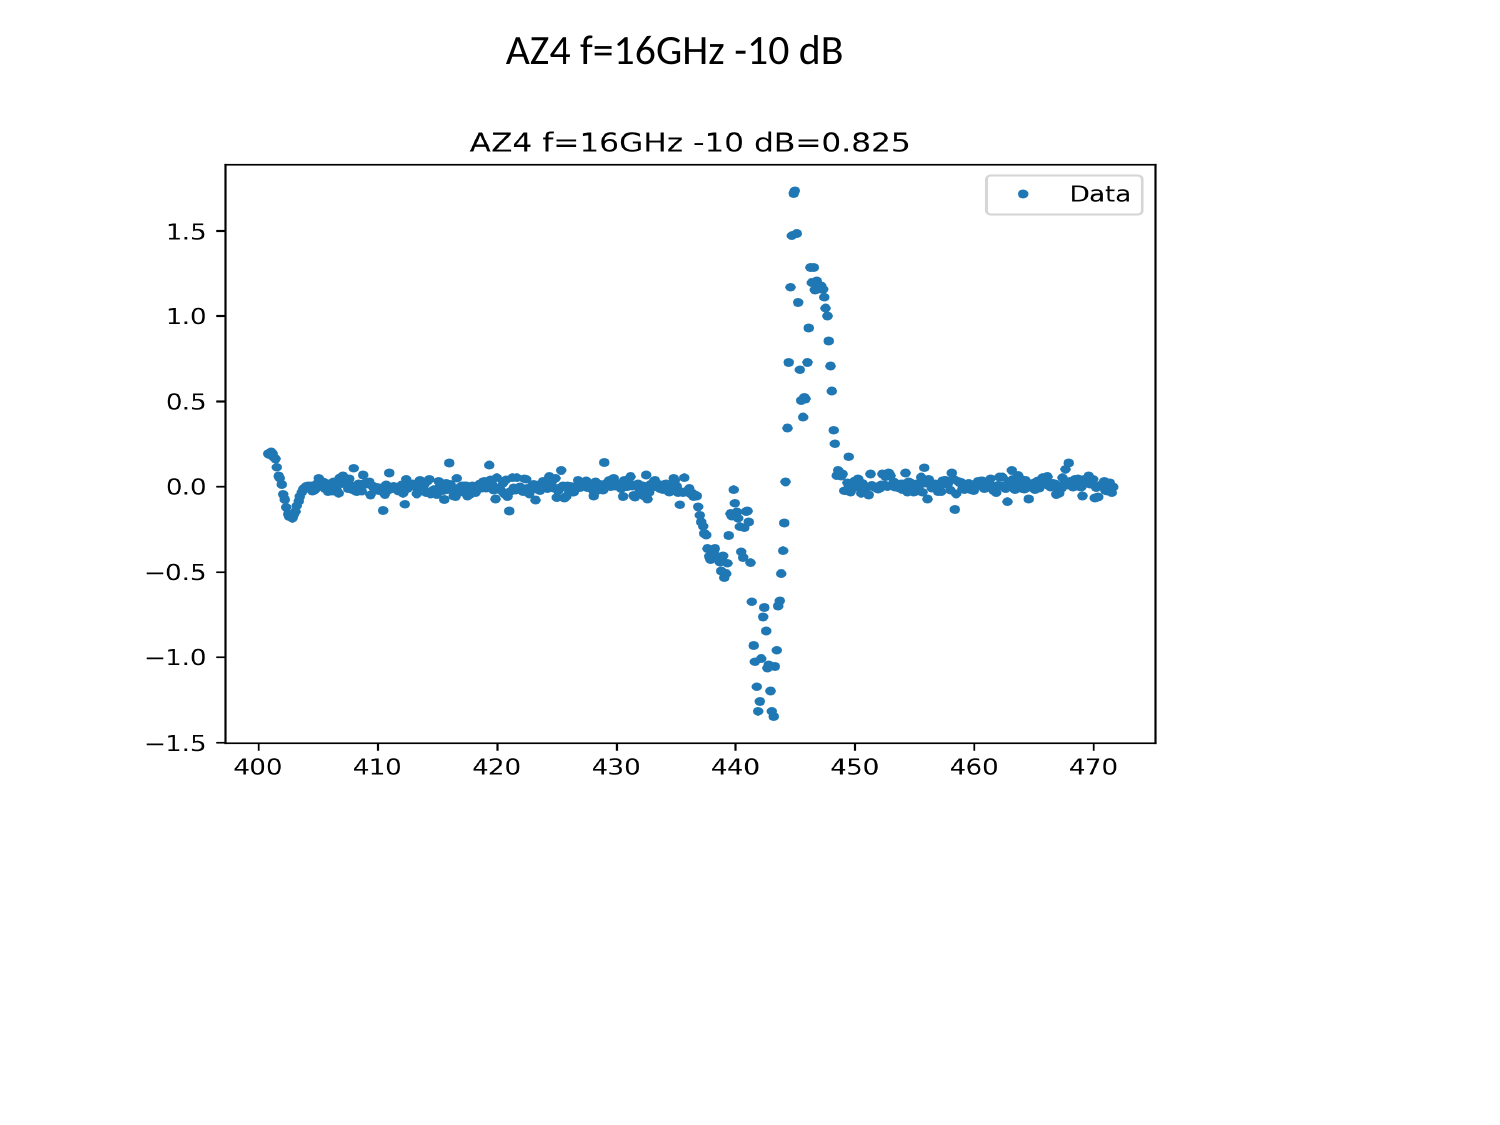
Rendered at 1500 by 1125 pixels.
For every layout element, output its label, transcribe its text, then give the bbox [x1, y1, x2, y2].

picture [74, 74, 1276, 826]
text_box AZ4 f=16GHz -10 dB [490, 15, 859, 73]
